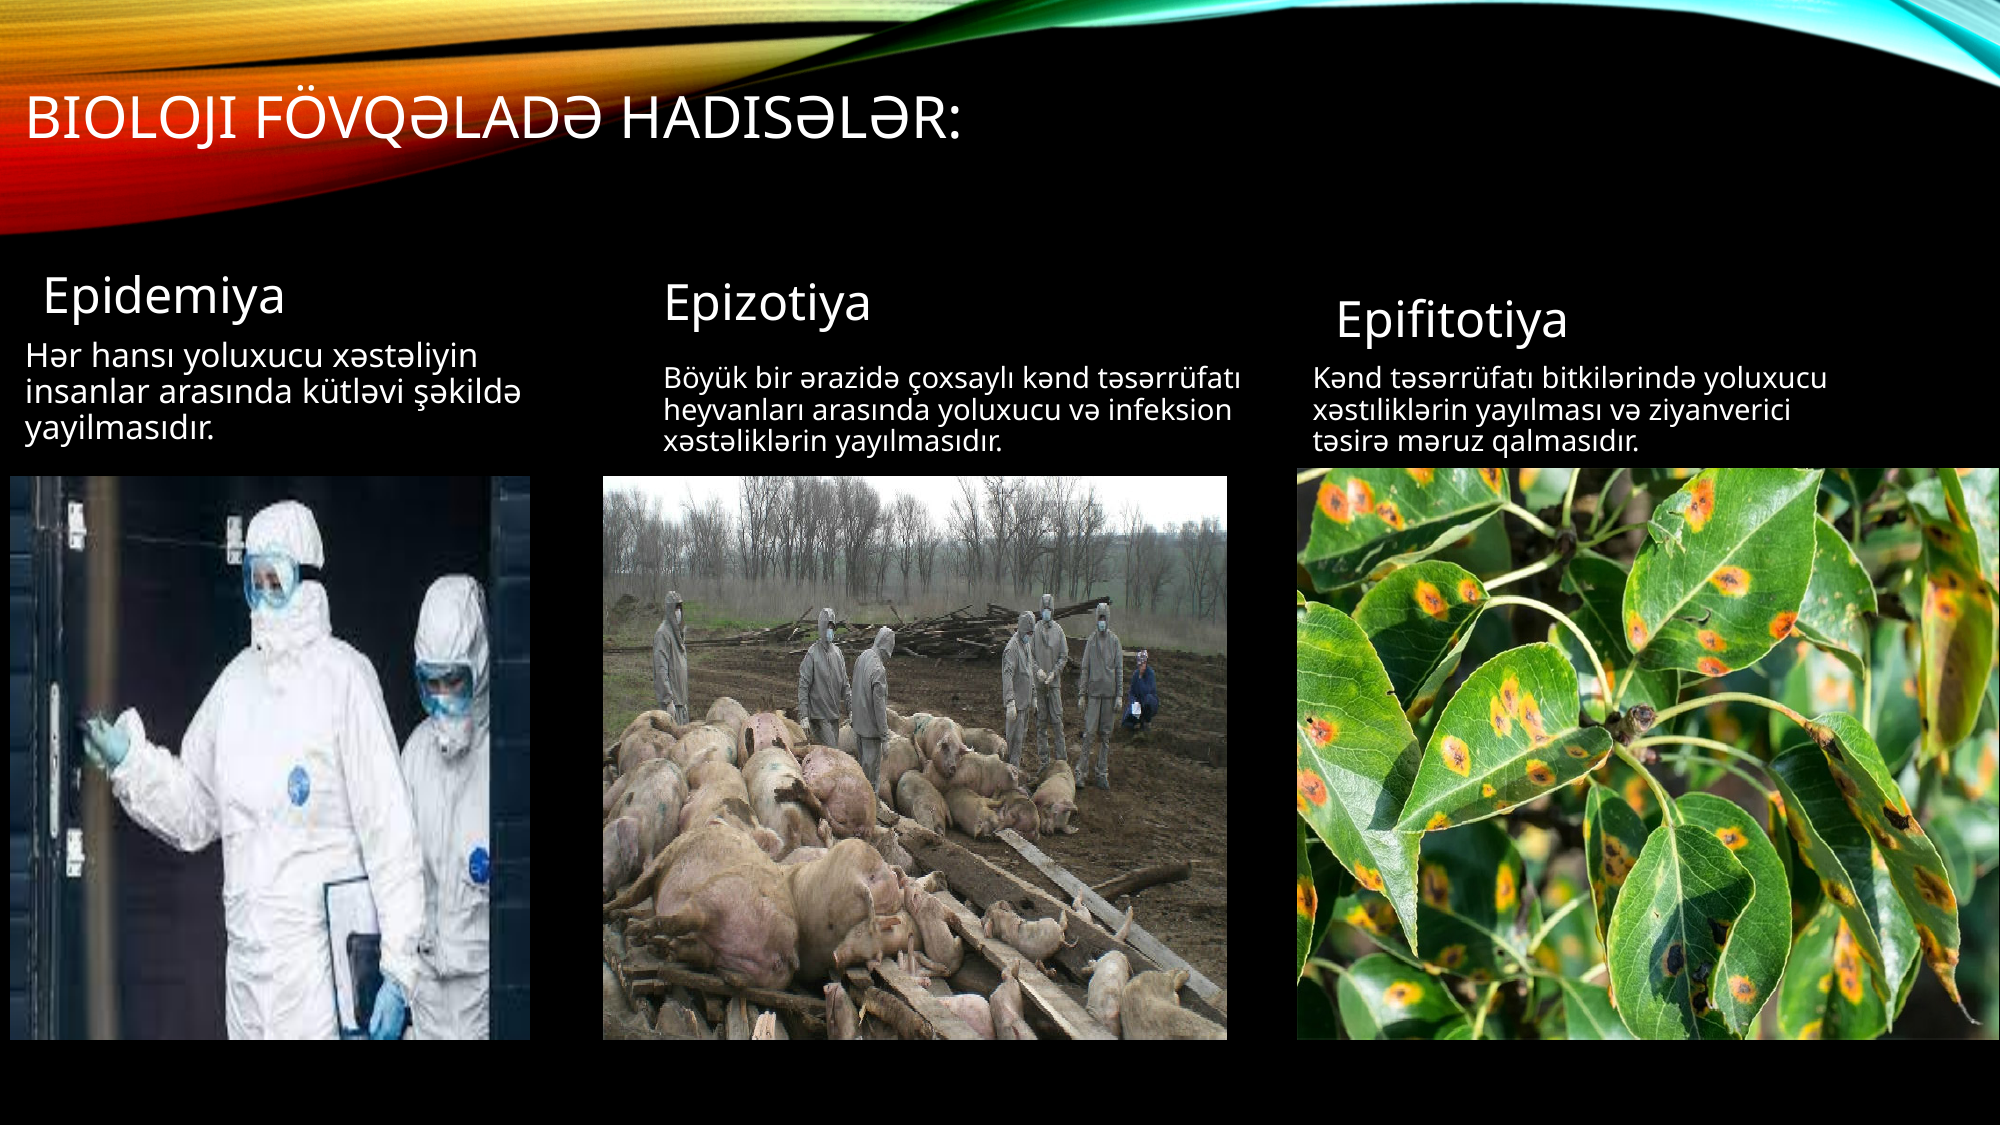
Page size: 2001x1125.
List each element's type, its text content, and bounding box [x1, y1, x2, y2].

list Epifitotiya [1320, 253, 1888, 356]
picture [603, 476, 1227, 1040]
list Böyük bir ərazidə çoxsaylı kənd təsərrüfatı heyvanları arasında yoluxucu və infeksion xəstəliklərin yayılmasıdır. [648, 356, 1271, 1021]
title Bioloji fövqəladə hadisələr: [10, 13, 1423, 228]
picture [0, 0, 2000, 237]
picture [1297, 468, 1999, 1040]
list Epidemiya [27, 230, 595, 331]
picture [9, 476, 530, 1040]
list Kənd təsərrüfatı bitkilərində yoluxucu xəstıliklərin yayılması və ziyanverici təsirə məruz qalmasıdır. [1297, 356, 1888, 468]
list Epizotiya [648, 236, 1255, 340]
list Hər hansı yoluxucu xəstəliyin insanlar arasında kütləvi şəkildə yayilmasıdır. [10, 331, 604, 1001]
